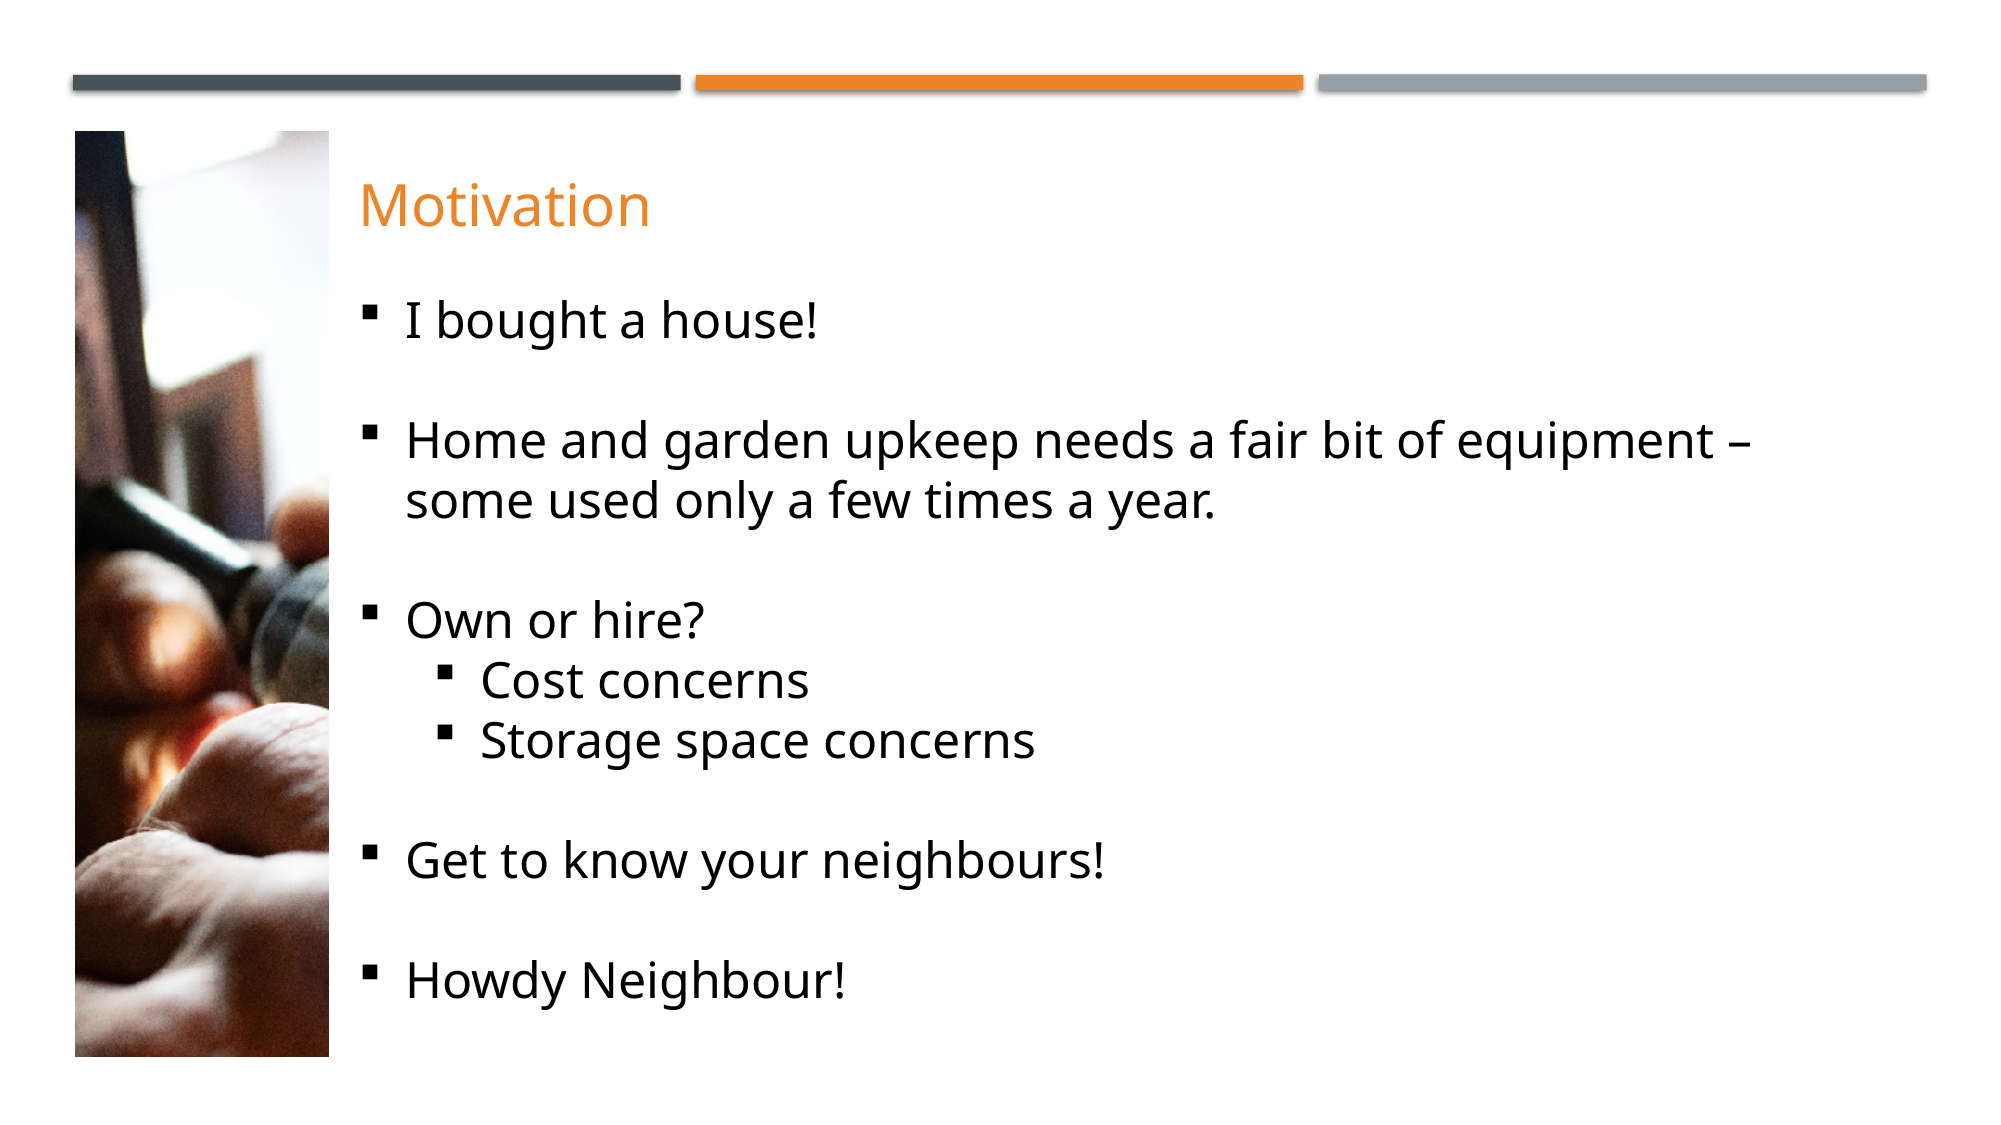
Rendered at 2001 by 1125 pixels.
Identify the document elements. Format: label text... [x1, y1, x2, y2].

picture [75, 131, 329, 1058]
text_box I bought a house! Home and garden upkeep needs a fair bit of equipment – some used only a few times a year. Own or hire? Cost concerns Storage space concerns Get to know your neighbours! Howdy Neighbour! [343, 281, 1821, 1016]
text_box Motivation [343, 160, 794, 246]
